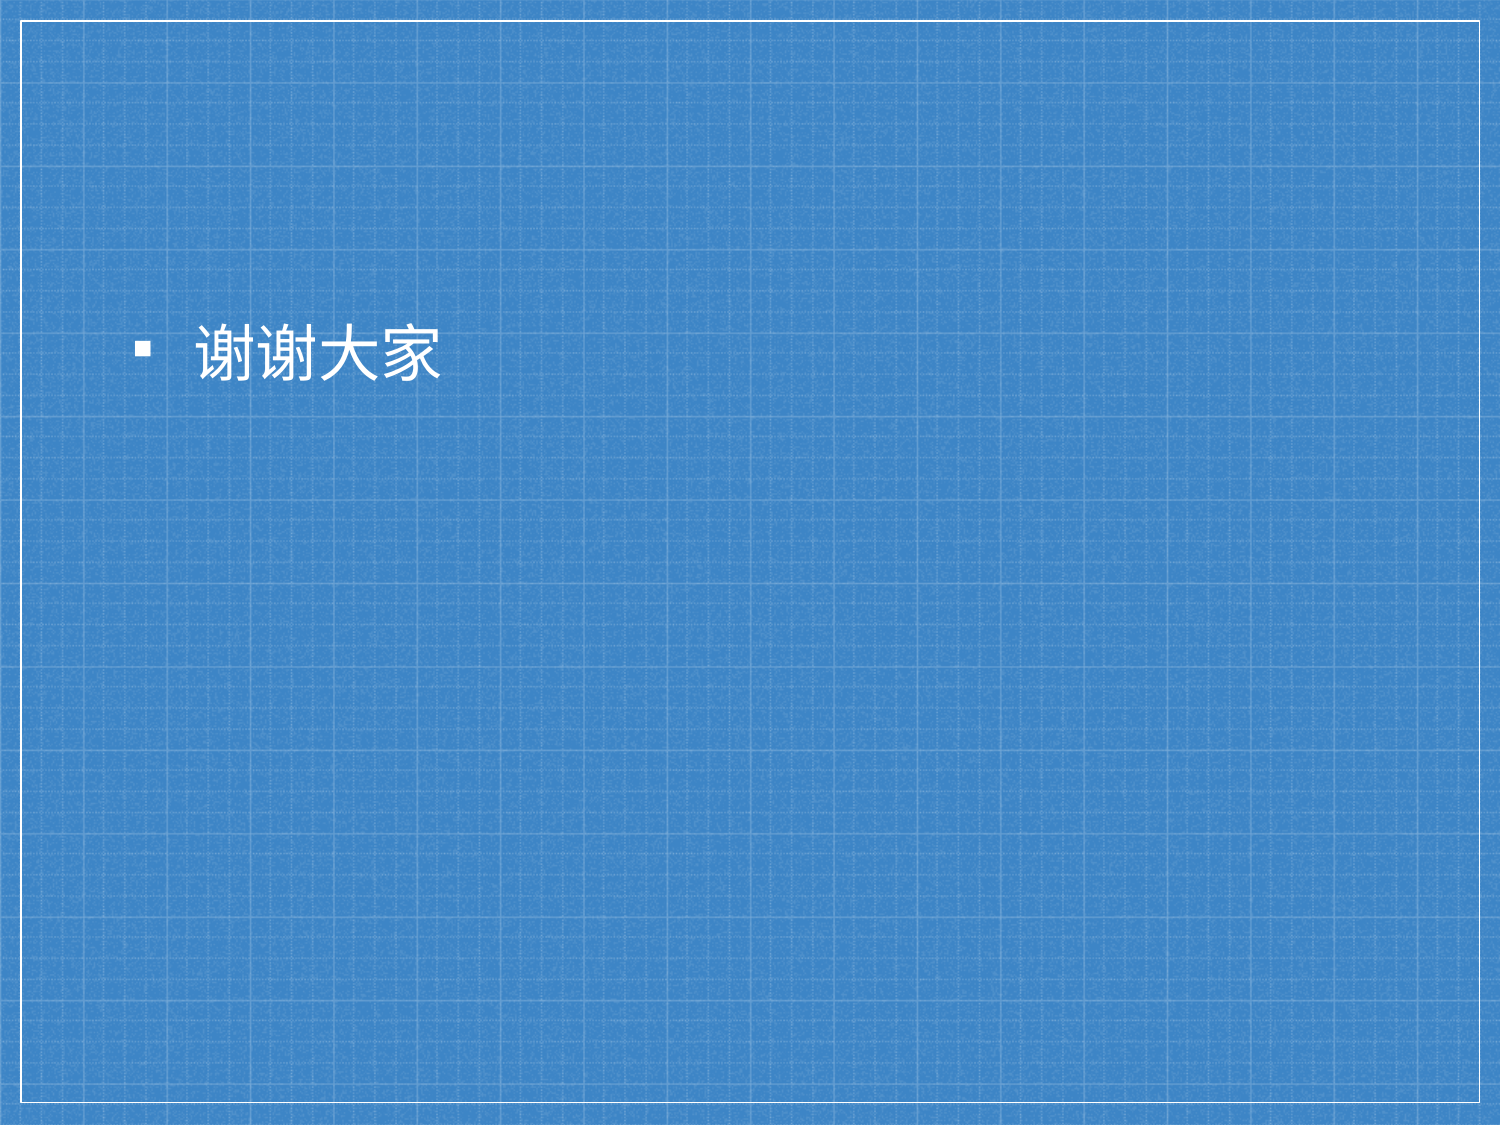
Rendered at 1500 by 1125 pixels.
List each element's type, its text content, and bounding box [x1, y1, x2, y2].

picture [0, 0, 1500, 1125]
list 谢谢大家 [103, 299, 1397, 1014]
